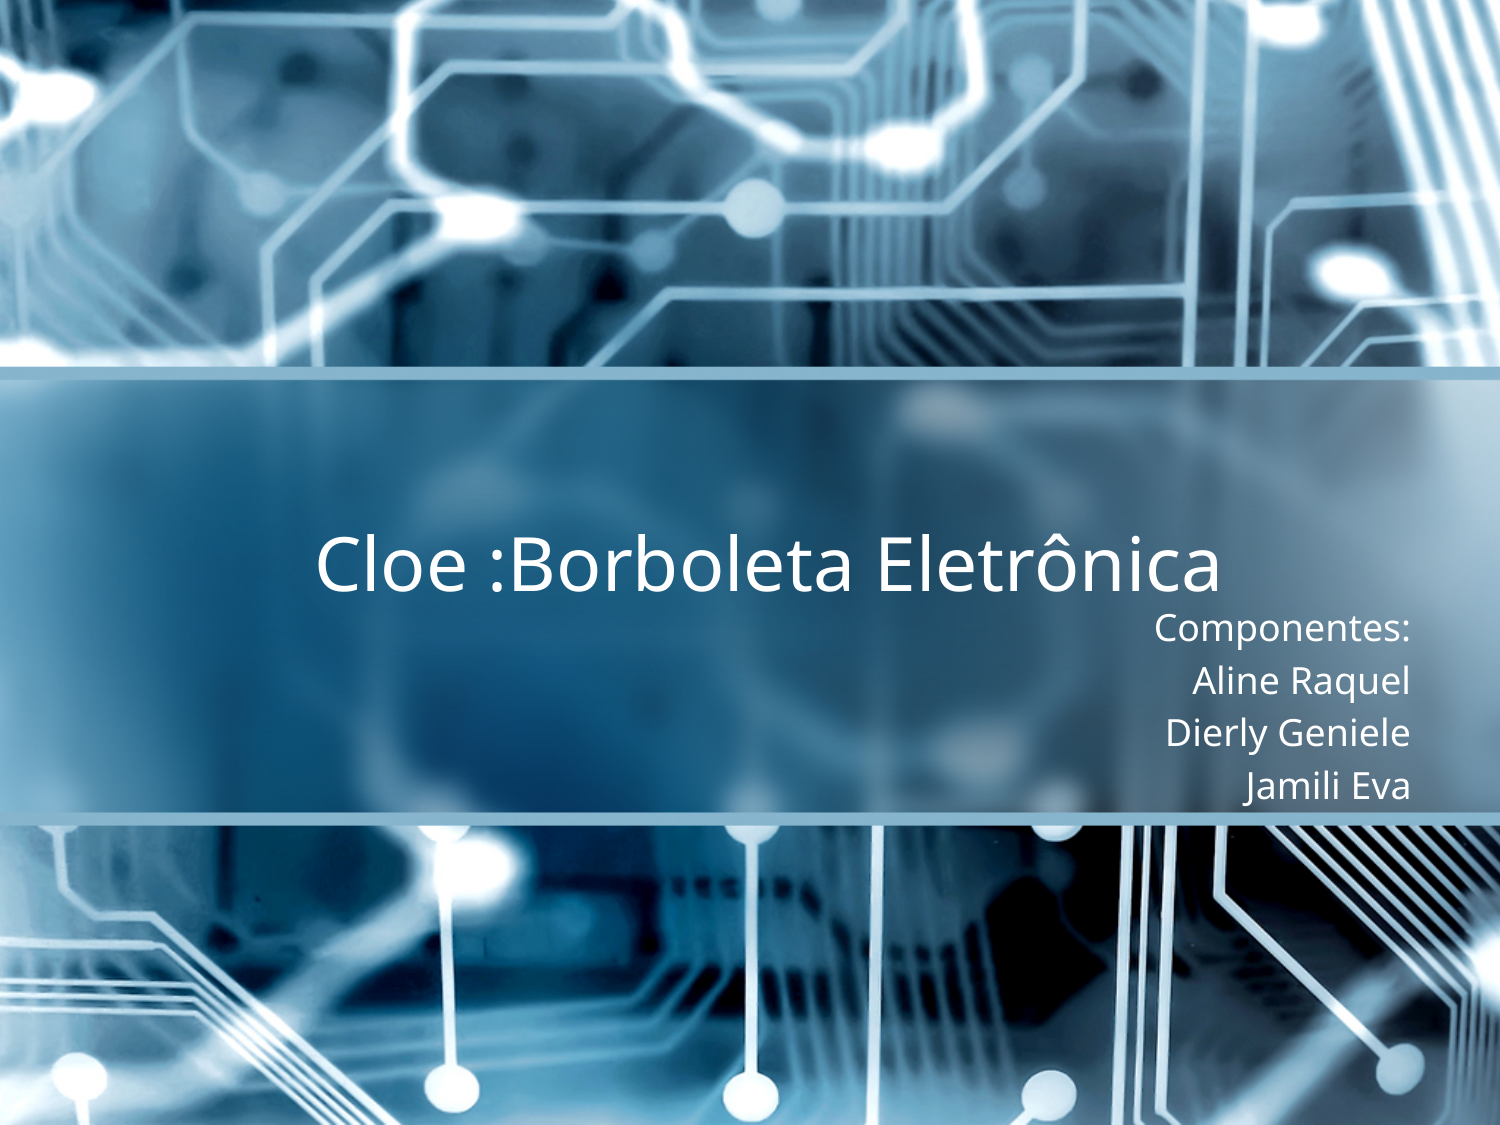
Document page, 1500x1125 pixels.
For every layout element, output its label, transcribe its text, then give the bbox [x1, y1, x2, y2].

subtitle Componentes: Aline Raquel Dierly Geniele Jamili Eva [88, 596, 1427, 710]
title Cloe :Borboleta Eletrônica [100, 503, 1439, 620]
picture [0, 0, 1500, 1125]
